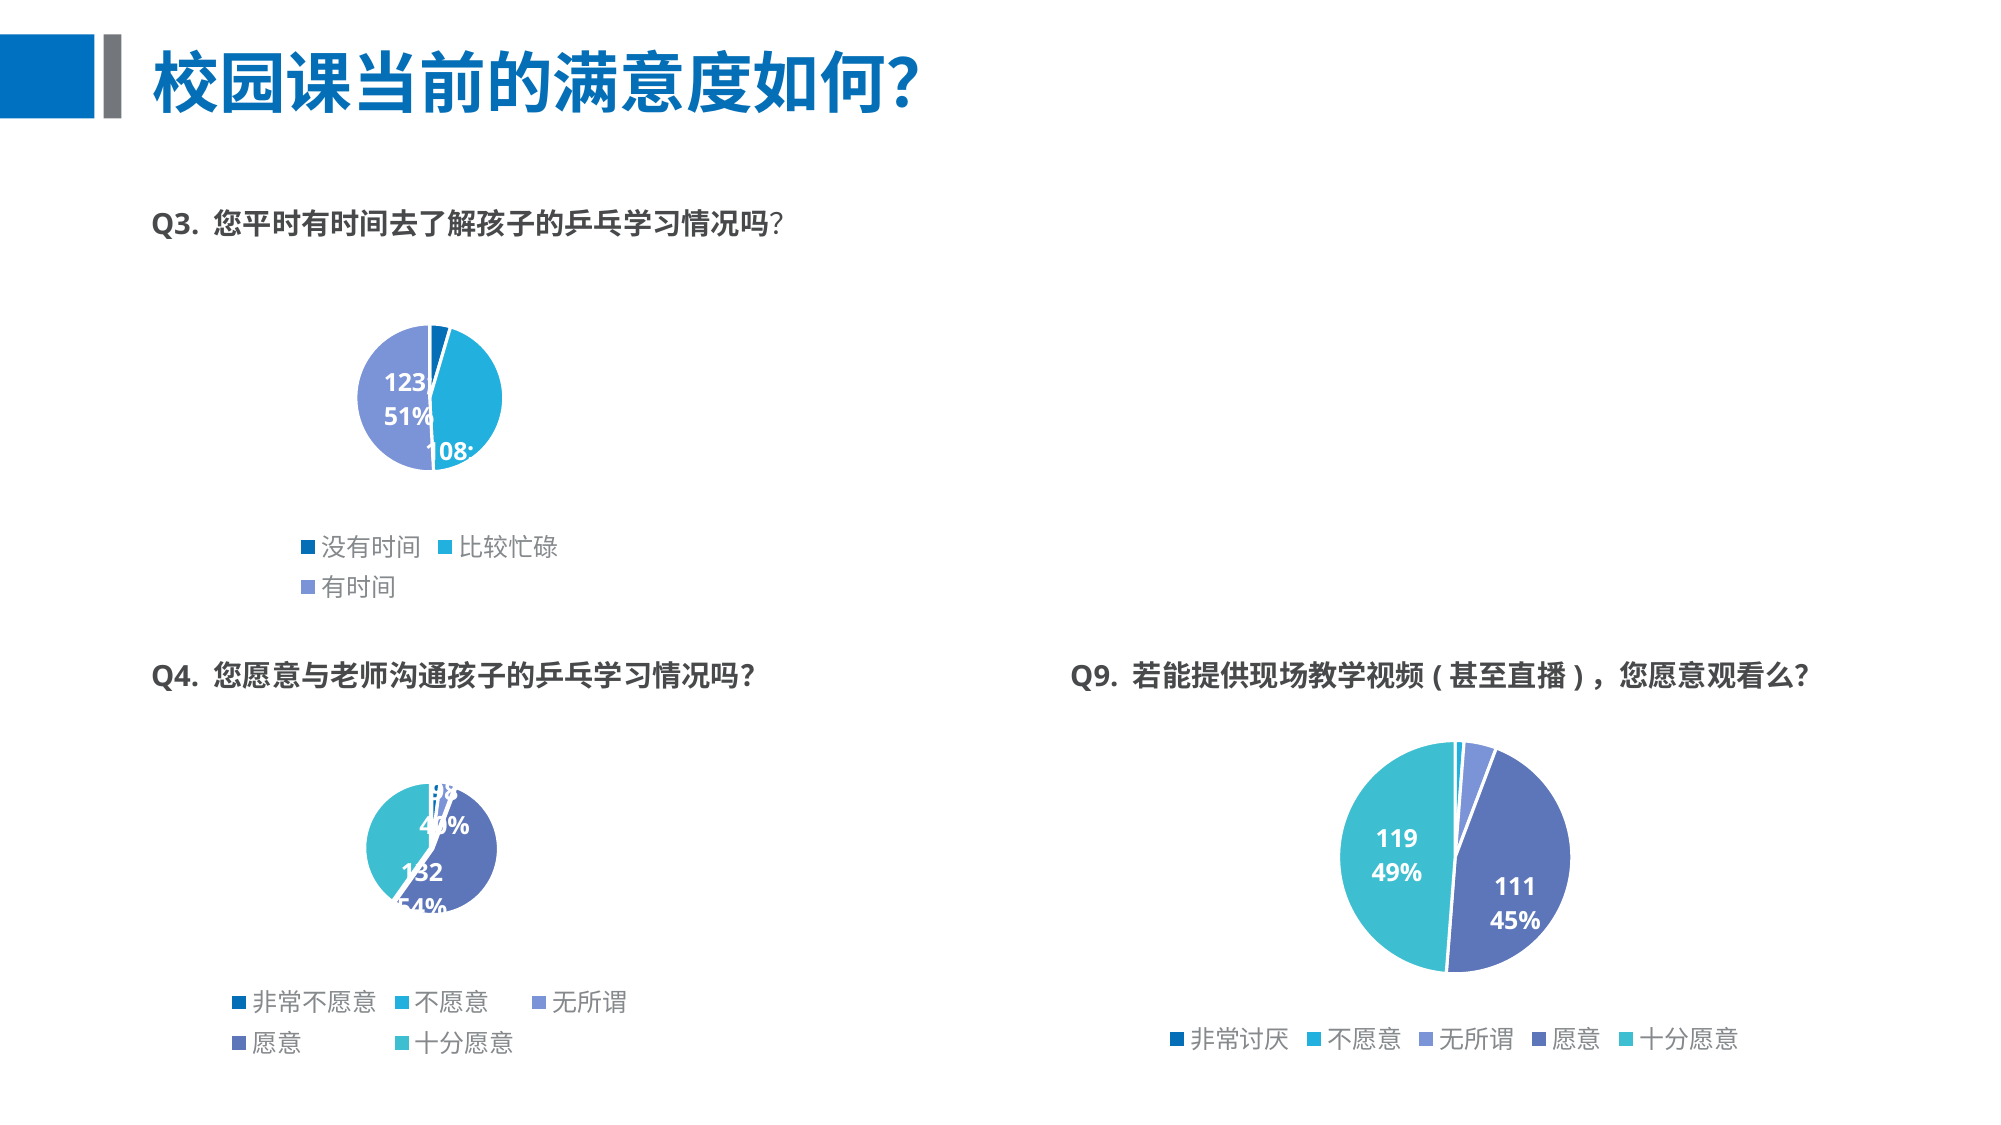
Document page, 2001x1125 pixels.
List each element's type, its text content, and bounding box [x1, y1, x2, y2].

text_box Q3. 您平时有时间去了解孩子的乒乓学习情况吗？ [136, 198, 814, 248]
title 校园课当前的满意度如何？ [137, 20, 1840, 151]
chart [34, 737, 825, 1066]
chart [999, 733, 1909, 1063]
chart [232, 282, 627, 611]
text_box Q4. 您愿意与老师沟通孩子的乒乓学习情况吗？ [136, 649, 785, 700]
text_box Q9. 若能提供现场教学视频(甚至直播)，您愿意观看么？ [1055, 649, 1839, 700]
